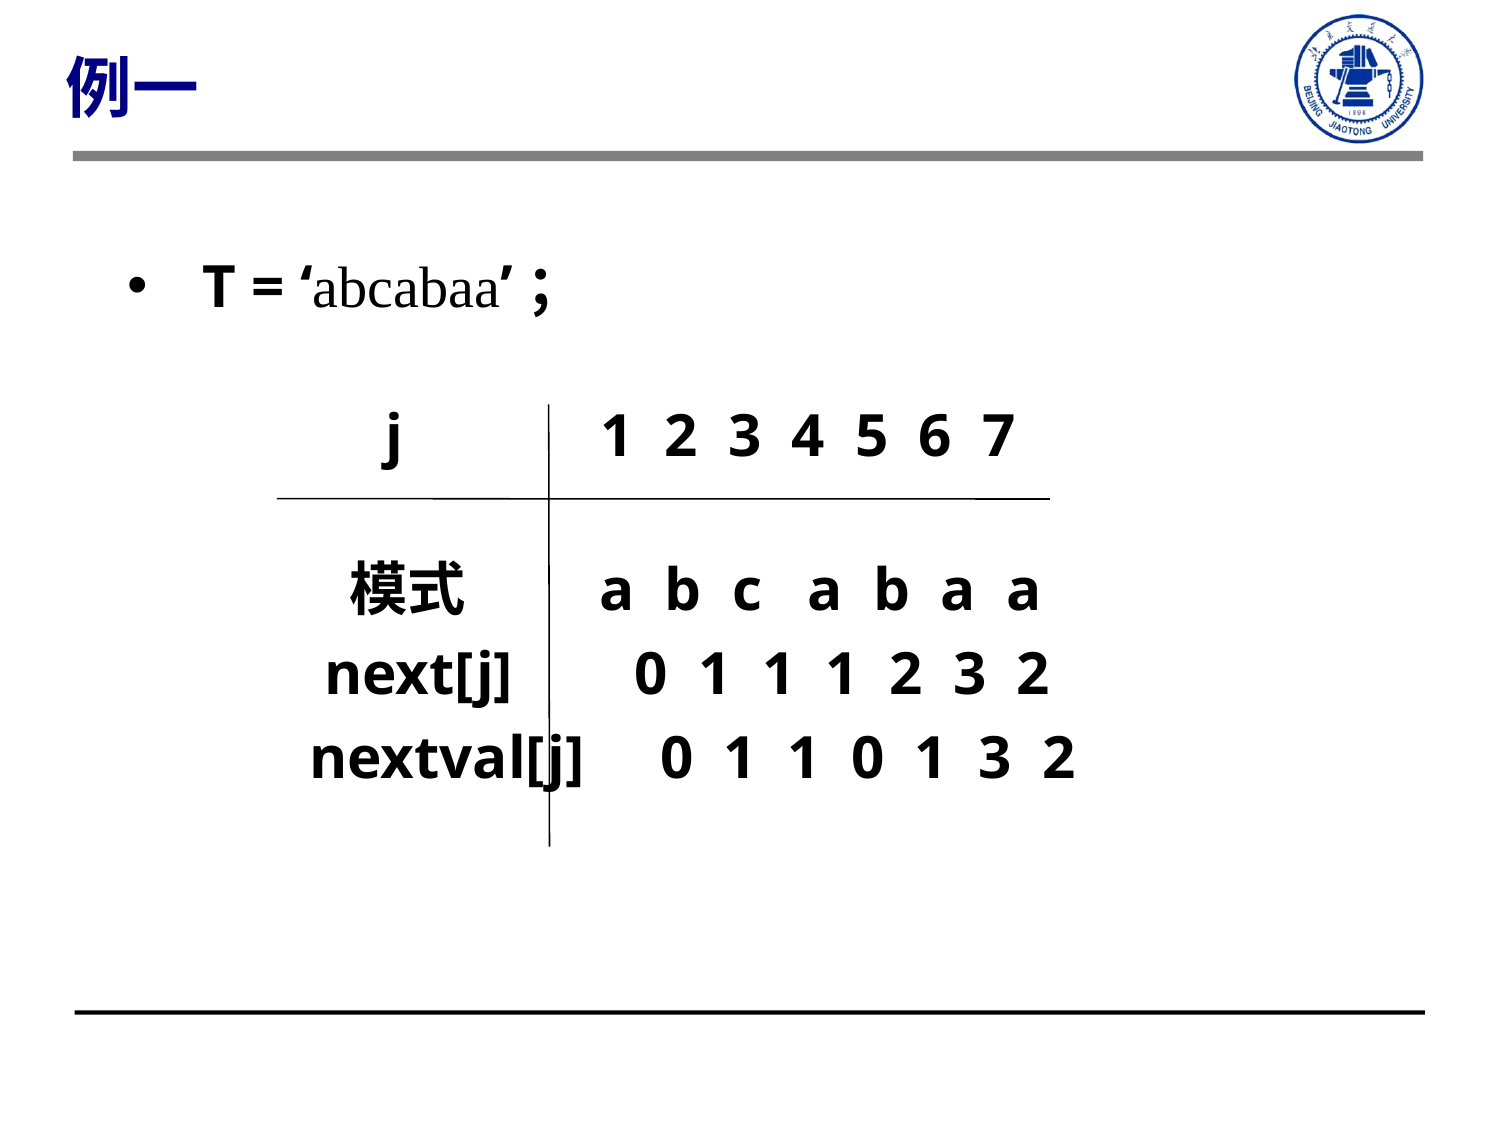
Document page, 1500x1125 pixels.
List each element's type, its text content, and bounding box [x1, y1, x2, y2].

text_box T = ‘abcabaa’； [112, 227, 1370, 327]
text_box 例一 [50, 39, 397, 129]
text_box j 1 2 3 4 5 6 7 模式 a b c a b a a next[j] 0 1 1 1 2 3 2 nextval[j] 0 1 1 0 1 3 2 [294, 377, 1175, 798]
picture [1294, 14, 1424, 144]
